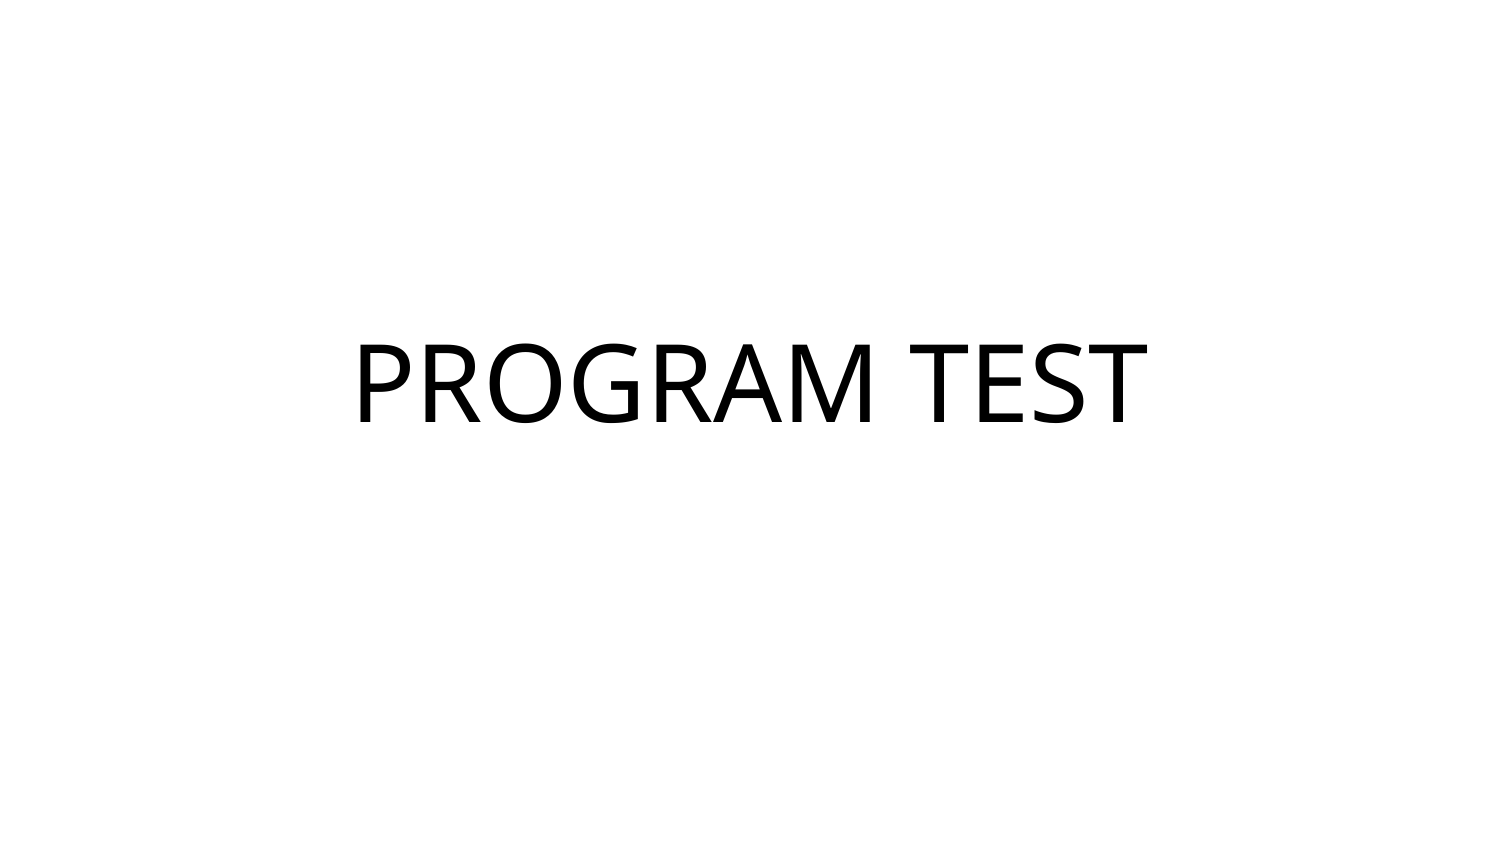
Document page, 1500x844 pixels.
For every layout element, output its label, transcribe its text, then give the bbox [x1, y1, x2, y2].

title PROGRAM TEST [51, 122, 1449, 459]
